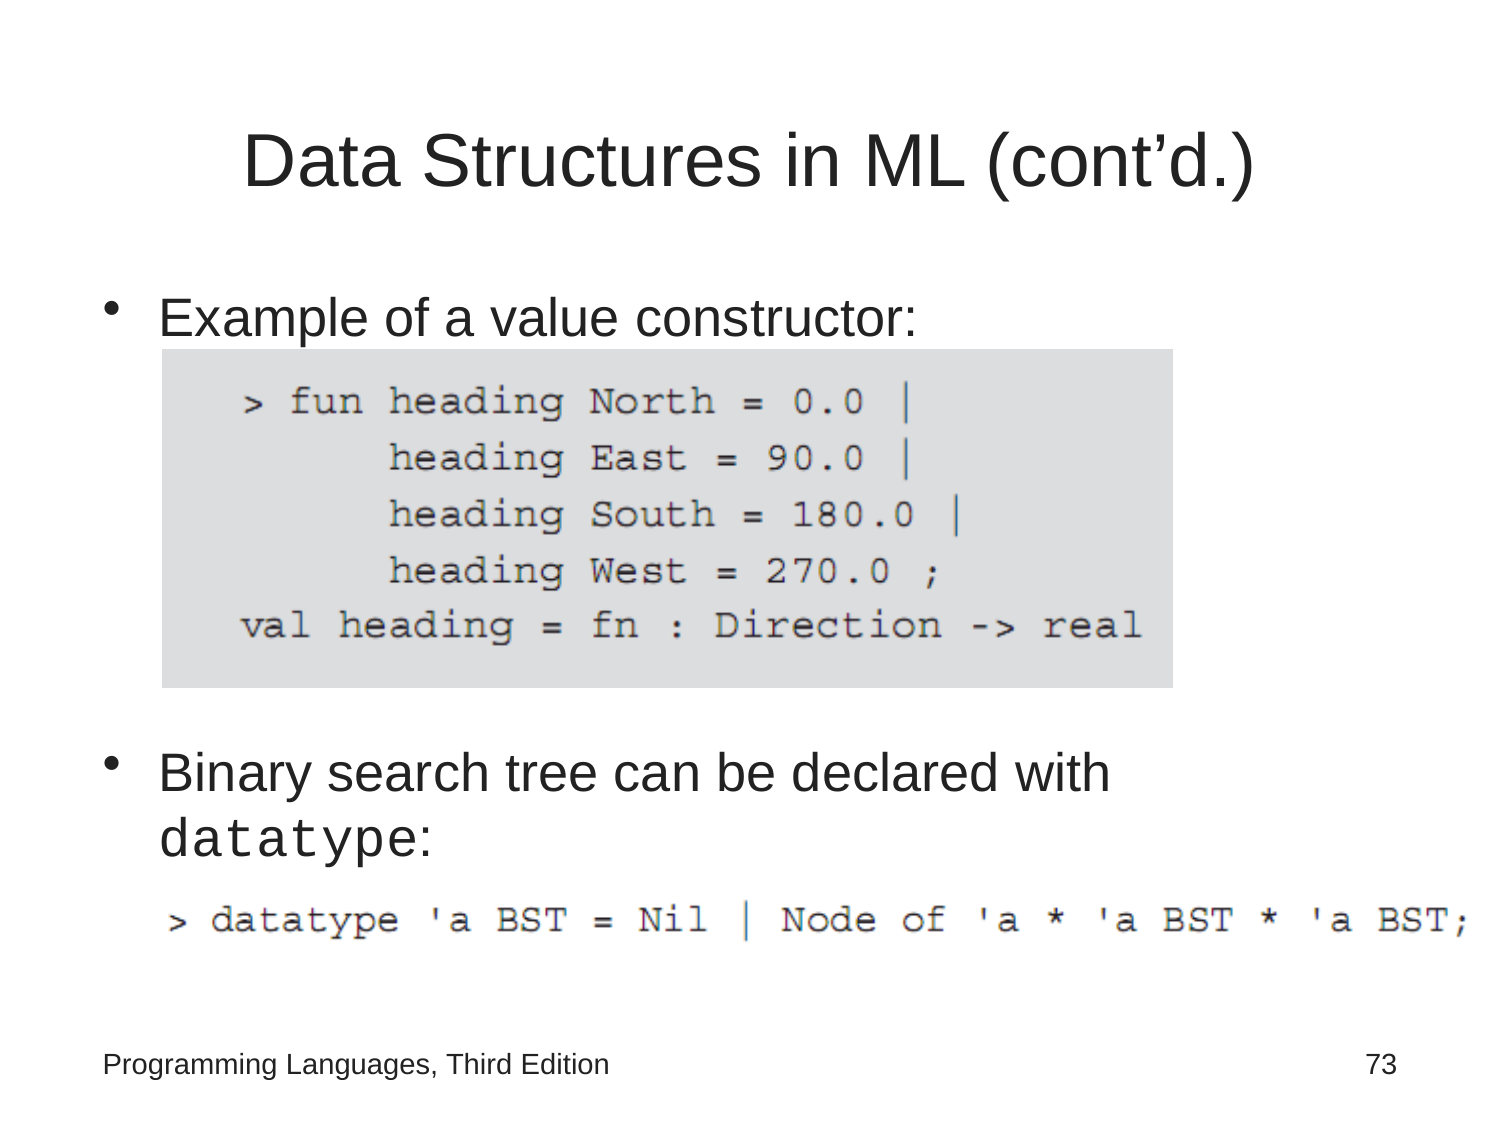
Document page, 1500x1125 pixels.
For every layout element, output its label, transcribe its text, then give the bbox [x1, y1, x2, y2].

picture [162, 349, 1174, 688]
list Example of a value constructor: Binary search tree can be declared with datatype: [87, 275, 1413, 1025]
picture [152, 887, 1488, 947]
title Data Structures in ML (cont’d.) [87, 62, 1413, 250]
footer Programming Languages, Third Edition [87, 1037, 1051, 1101]
slide_number 73 [1074, 1037, 1413, 1101]
